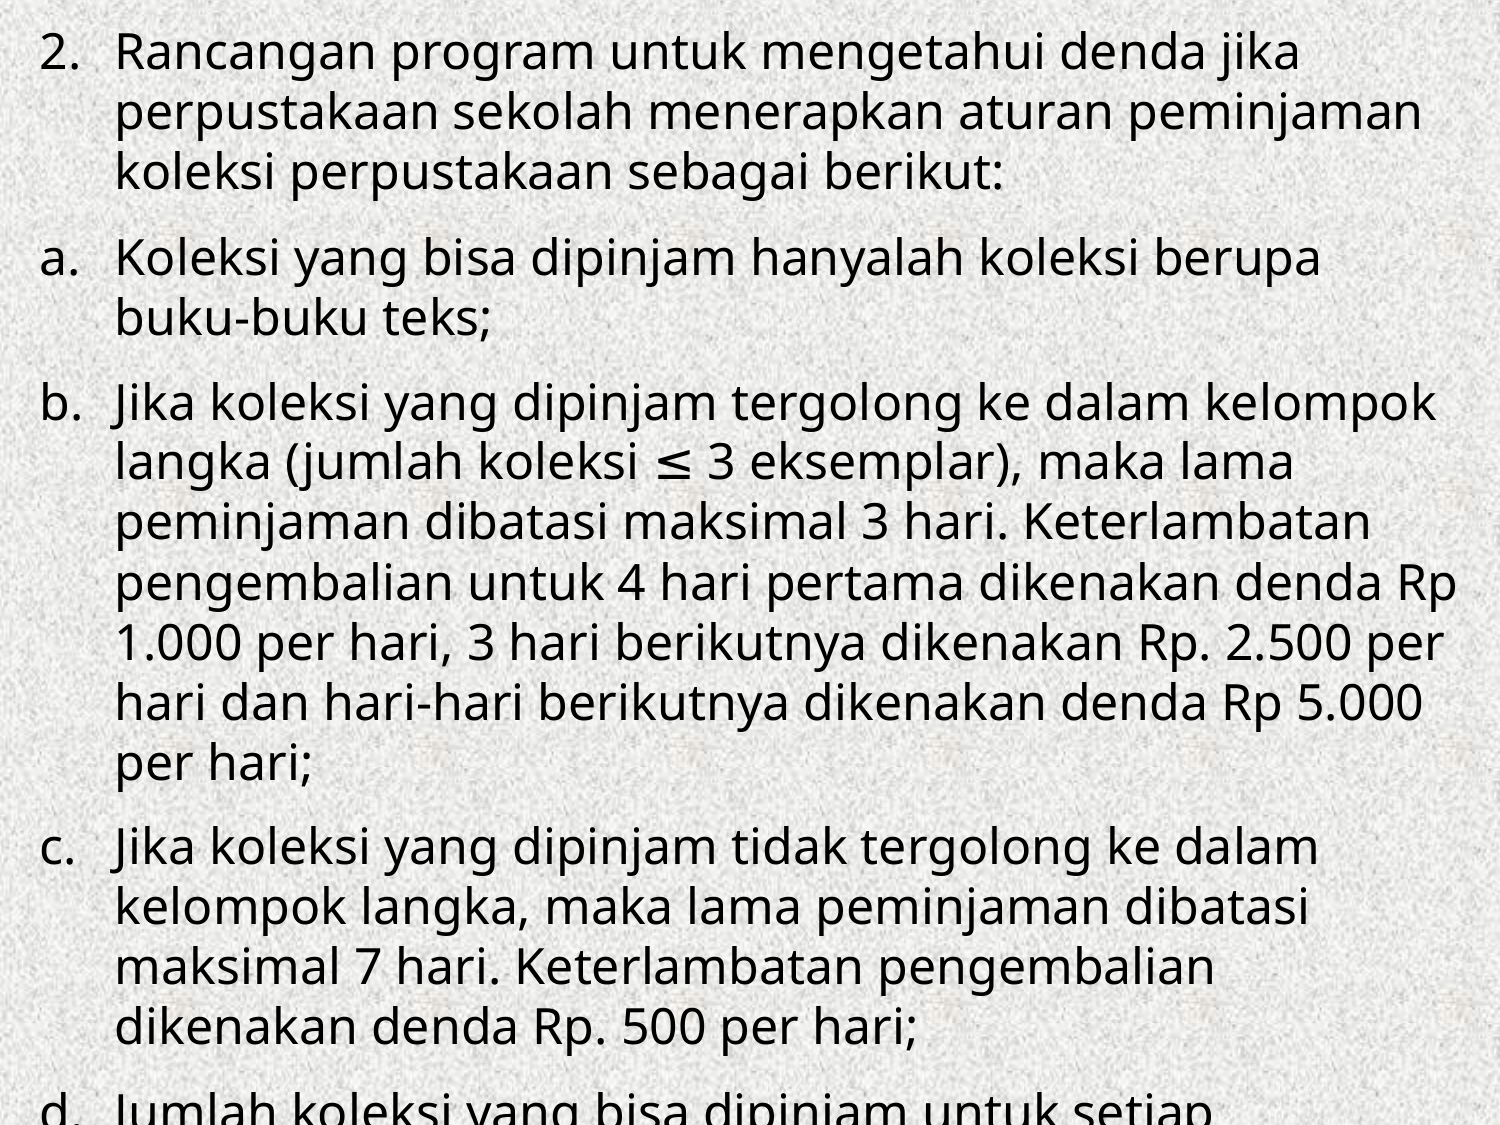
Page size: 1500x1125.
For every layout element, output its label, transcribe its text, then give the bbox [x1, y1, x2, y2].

list Rancangan program untuk mengetahui denda jika perpustakaan sekolah menerapkan aturan peminjaman koleksi perpustakaan sebagai berikut: Koleksi yang bisa dipinjam hanyalah koleksi berupa buku-buku teks; Jika koleksi yang dipinjam tergolong ke dalam kelompok langka (jumlah koleksi ≤ 3 eksemplar), maka lama peminjaman dibatasi maksimal 3 hari. Keterlambatan pengembalian untuk 4 hari pertama dikenakan denda Rp 1.000 per hari, 3 hari berikutnya dikenakan Rp. 2.500 per hari dan hari-hari berikutnya dikenakan denda Rp 5.000 per hari; Jika koleksi yang dipinjam tidak tergolong ke dalam kelompok langka, maka lama peminjaman dibatasi maksimal 7 hari. Keterlambatan pengembalian dikenakan denda Rp. 500 per hari; Jumlah koleksi yang bisa dipinjam untuk setiap peminjaman dibatasi maksimal 3 judul buku. [24, 12, 1475, 1125]
picture [0, 0, 1500, 1125]
